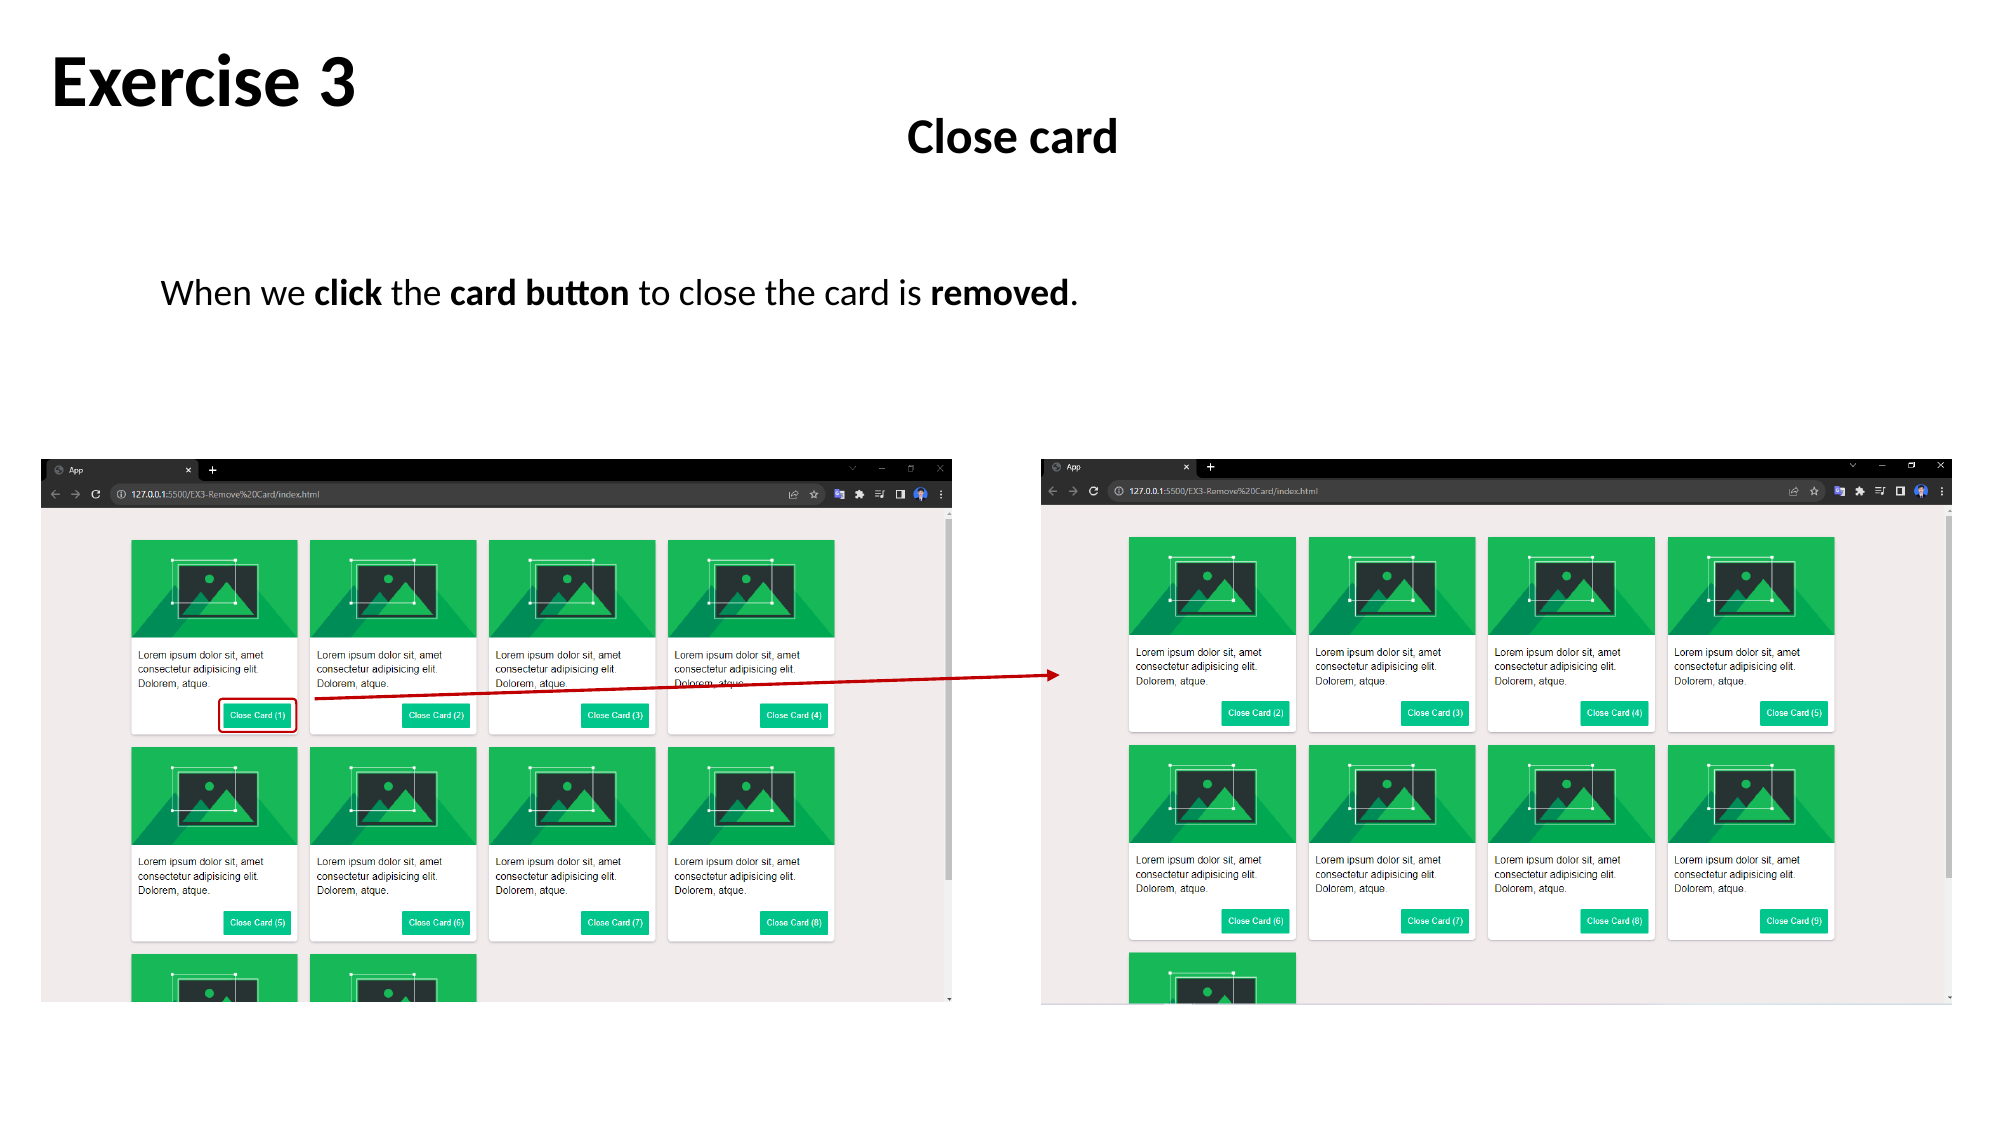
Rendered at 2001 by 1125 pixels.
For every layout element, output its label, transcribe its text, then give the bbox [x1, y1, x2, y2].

picture [41, 459, 952, 1002]
text_box Exercise 3 [36, 24, 401, 130]
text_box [314, 674, 1060, 699]
text_box Close card [745, 95, 1282, 171]
text_box When we click the card button to close the card is removed. [145, 260, 1425, 321]
picture [1041, 459, 1952, 1005]
